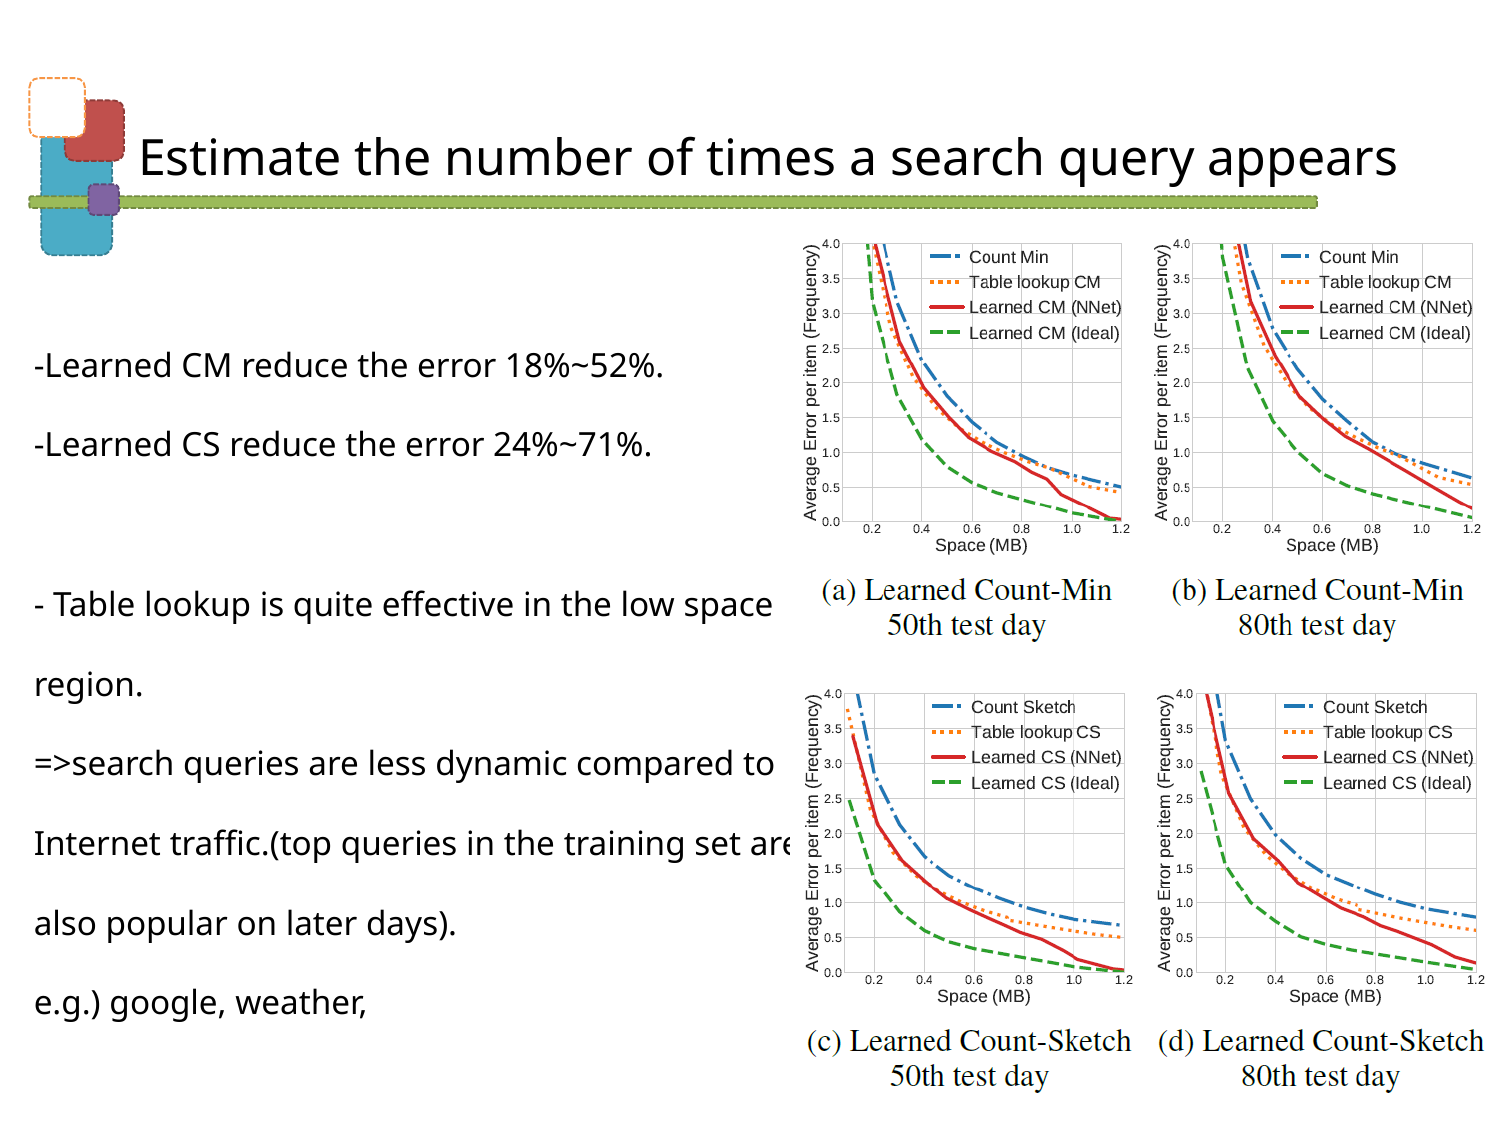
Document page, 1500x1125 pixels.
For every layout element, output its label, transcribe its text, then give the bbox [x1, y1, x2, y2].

picture [784, 220, 1492, 648]
picture [790, 674, 1498, 1102]
text_box -Learned CM reduce the error 18%~52%. -Learned CS reduce the error 24%~71%. - Table lookup is quite effective in the low space region. =>search queries are less dynamic compared to Internet traffic.(top queries in the training set are also popular on later days). e.g.) google, weather, [18, 213, 846, 1112]
title Estimate the number of times a search query appears [112, 54, 1425, 197]
